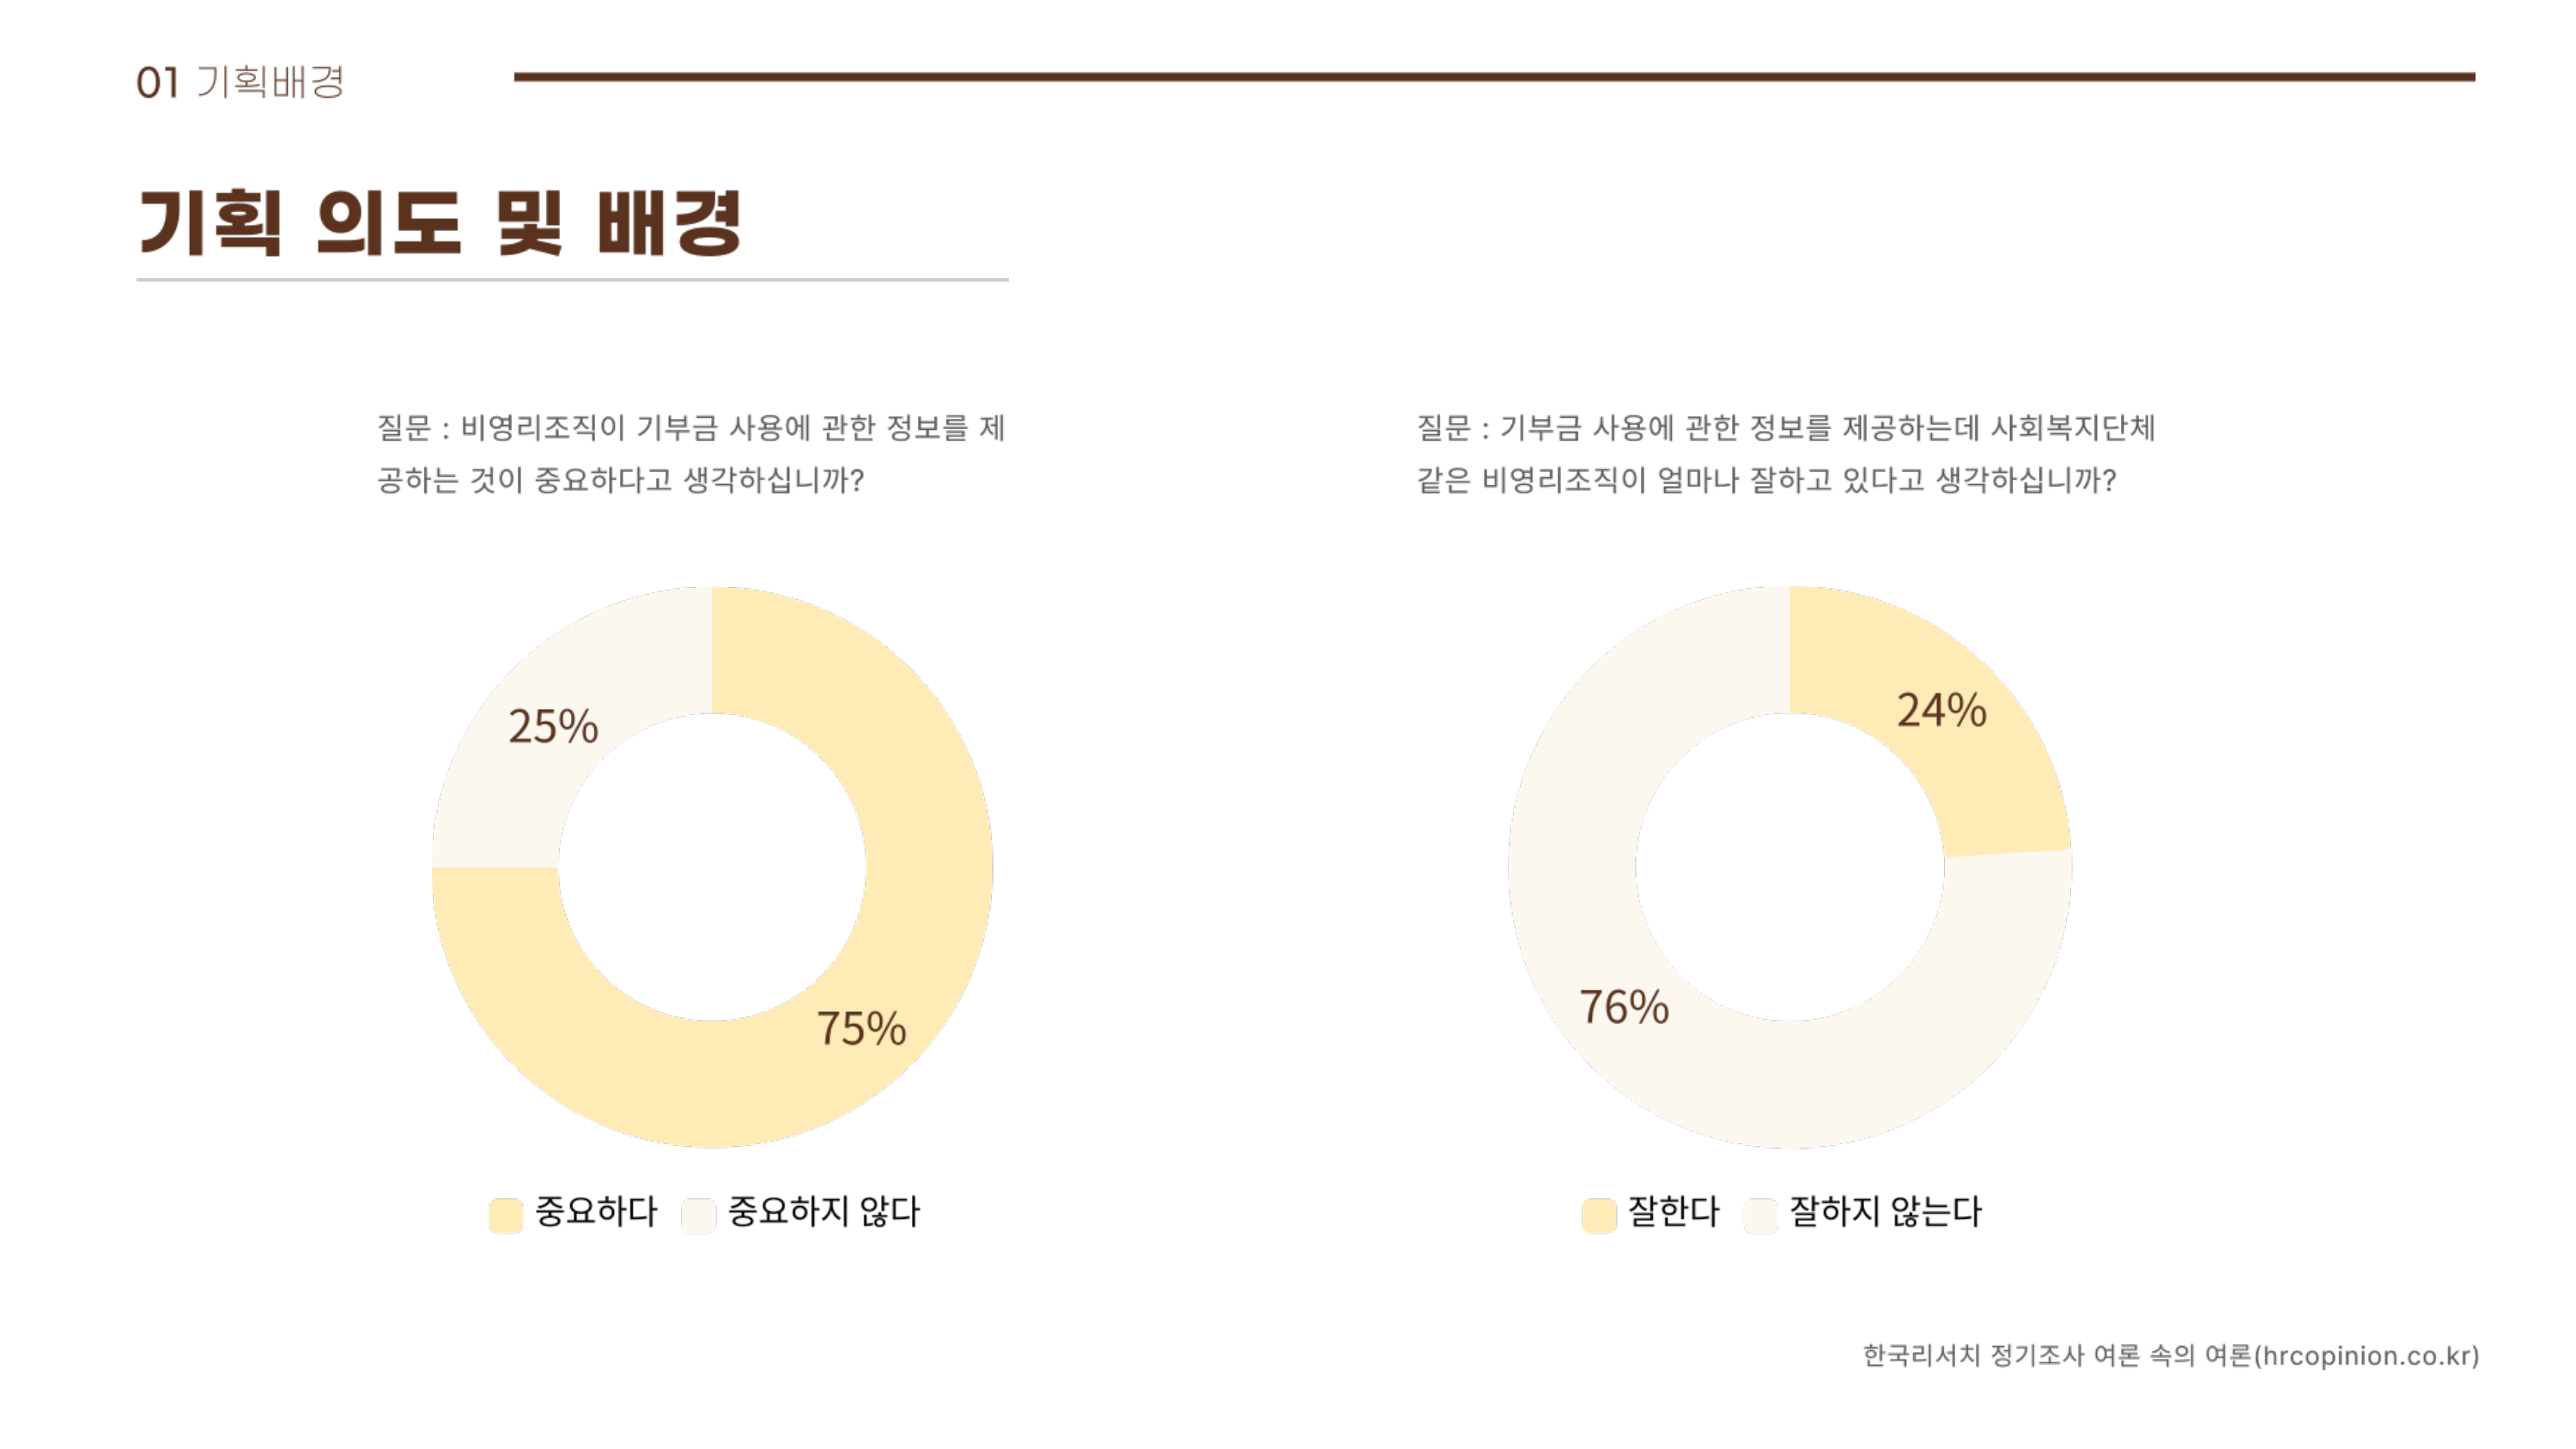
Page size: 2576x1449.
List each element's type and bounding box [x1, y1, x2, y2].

picture [125, 168, 777, 293]
picture [432, 586, 994, 1252]
text_box [137, 278, 1010, 282]
picture [131, 54, 365, 130]
picture [1858, 1333, 2495, 1384]
picture [1494, 586, 2086, 1252]
text_box [514, 60, 2476, 95]
picture [374, 403, 1023, 518]
picture [1413, 403, 2173, 518]
